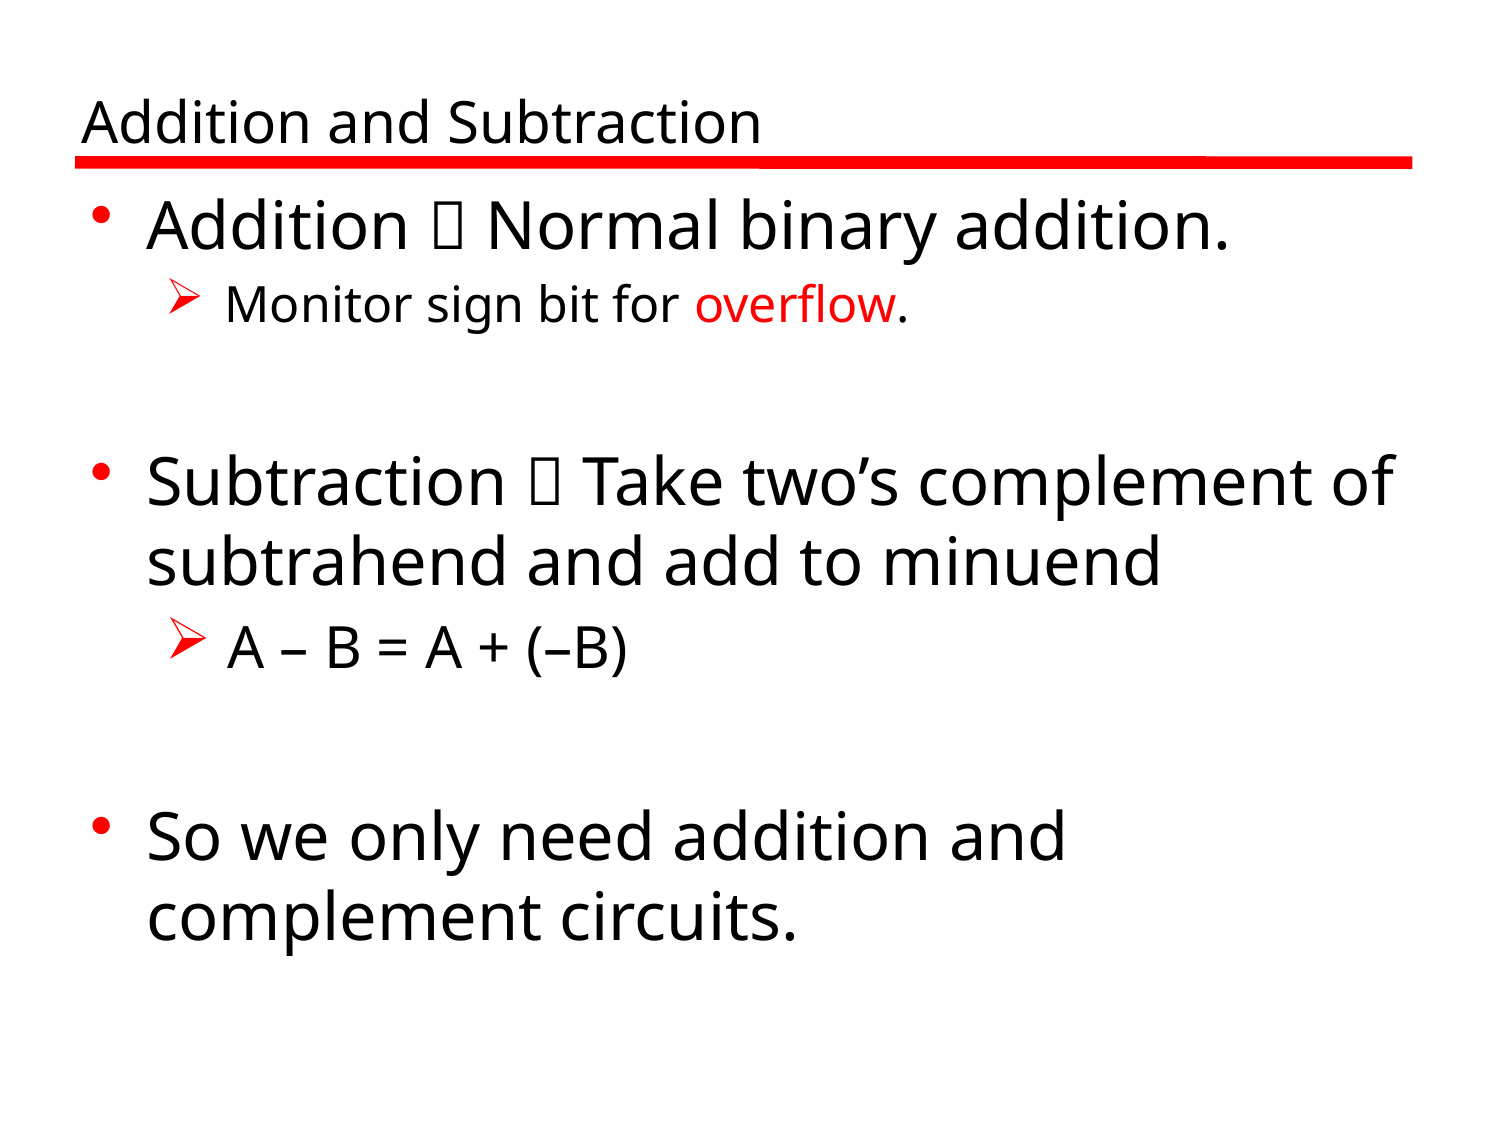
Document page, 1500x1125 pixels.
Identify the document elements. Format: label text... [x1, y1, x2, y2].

title Addition and Subtraction [66, 24, 1413, 163]
list Addition  Normal binary addition. Monitor sign bit for overflow. Subtraction  Take two’s complement of subtrahend and add to minuend A – B = A + (–B) So we only need addition and complement circuits. [75, 174, 1471, 1100]
